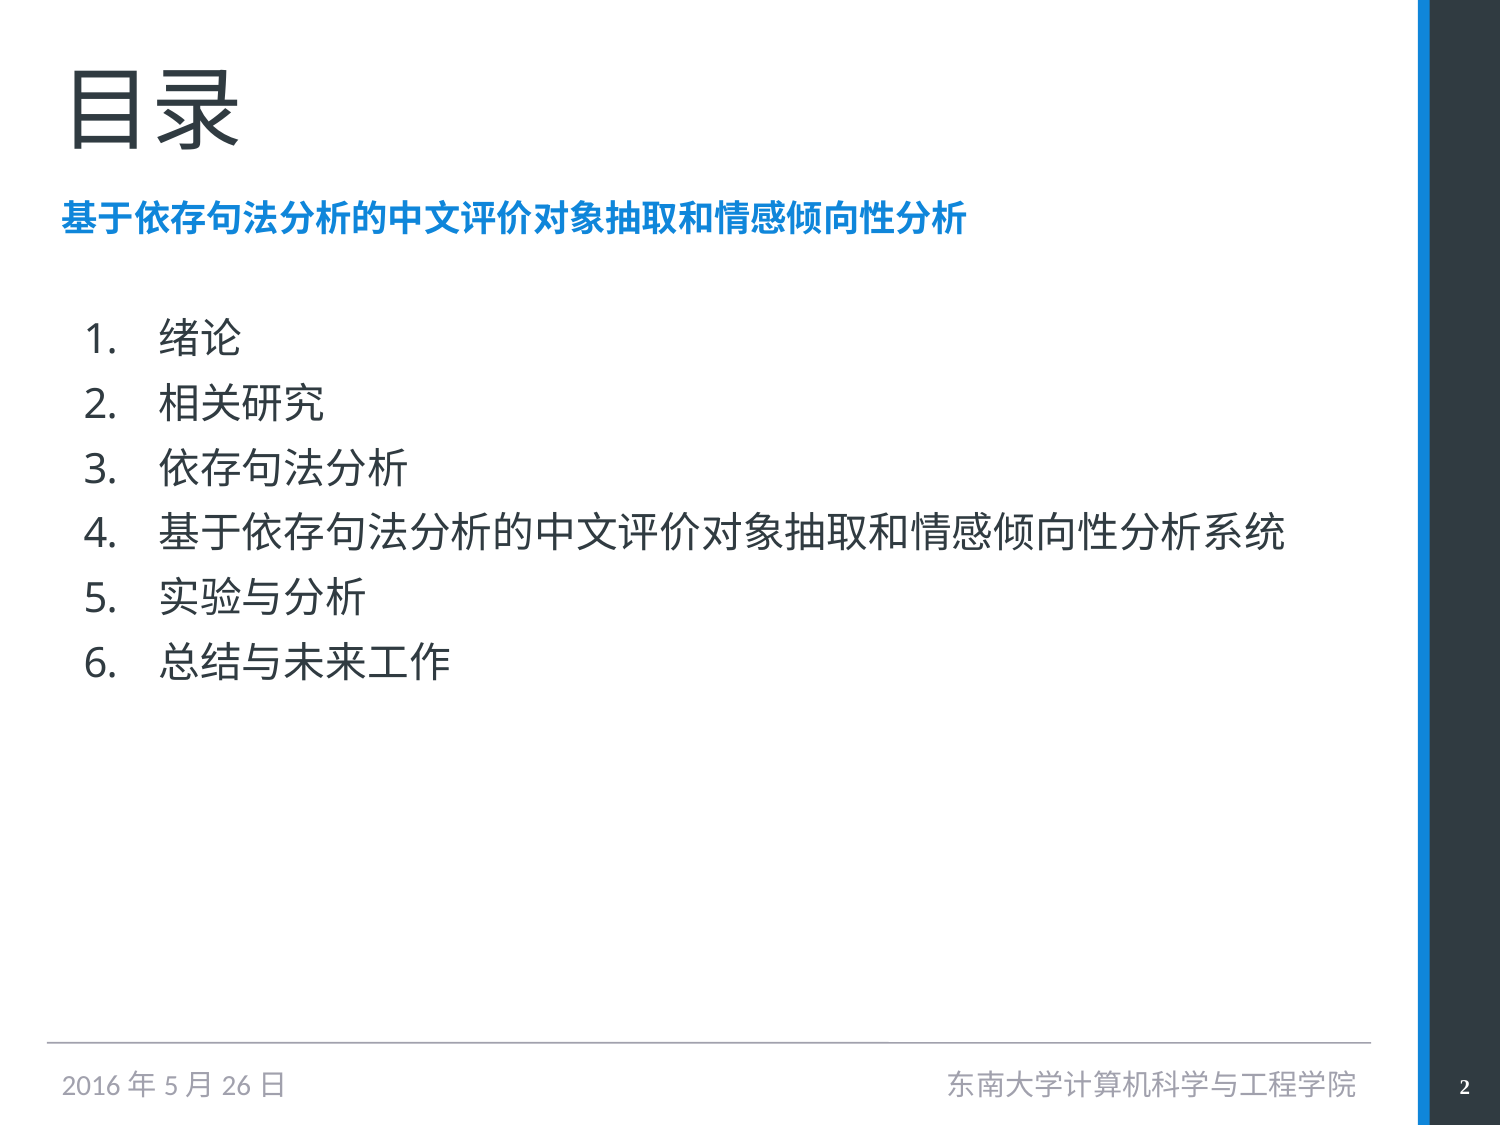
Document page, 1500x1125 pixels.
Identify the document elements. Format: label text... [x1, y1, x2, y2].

footer 东南大学计算机科学与工程学院 [481, 1053, 1372, 1114]
list 绪论 相关研究 依存句法分析 基于依存句法分析的中文评价对象抽取和情感倾向性分析系统 实验与分析 总结与未来工作 [68, 304, 1360, 997]
slide_number 2 [1429, 1066, 1500, 1107]
title 目录 [45, 24, 1383, 188]
list 基于依存句法分析的中文评价对象抽取和情感倾向性分析 [46, 187, 1383, 247]
